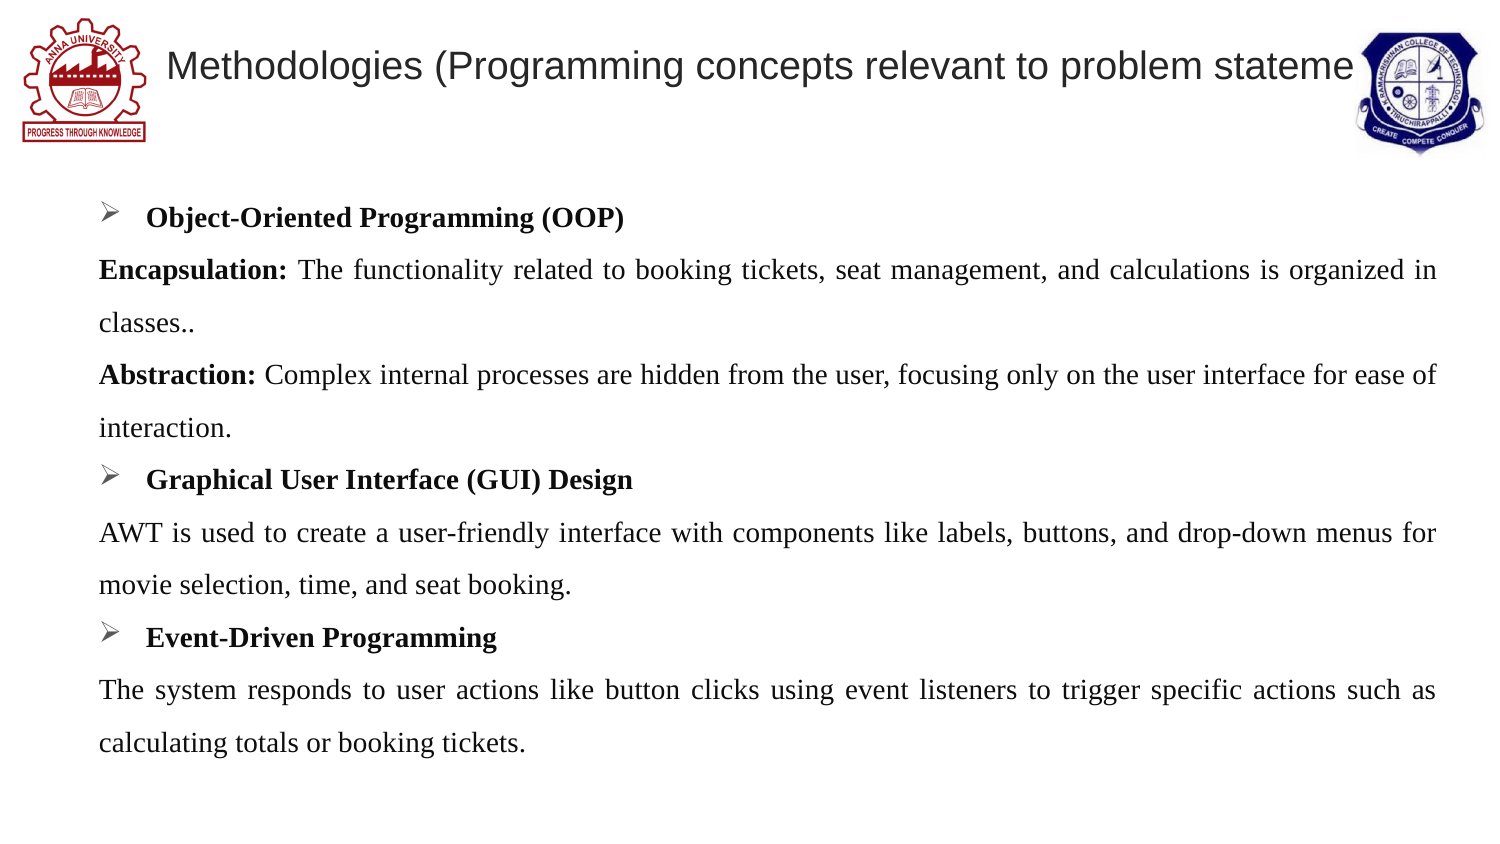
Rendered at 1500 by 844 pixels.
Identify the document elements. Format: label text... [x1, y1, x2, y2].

picture [1353, 27, 1489, 159]
picture [21, 17, 147, 143]
list Object-Oriented Programming (OOP) Encapsulation: The functionality related to booking tickets, seat management, and calculations is organized in classes.. Abstraction: Complex internal processes are hidden from the user, focusing only on the user interface for ease of interaction. Graphical User Interface (GUI) Design AWT is used to create a user-friendly interface with components like labels, buttons, and drop-down menus for movie selection, time, and seat booking. Event-Driven Programming The system responds to user actions like button clicks using event listeners to trigger specific actions such as calculating totals or booking tickets. [84, 165, 1454, 686]
title Methodologies (Programming concepts relevant to problem statement) [151, 24, 1454, 163]
